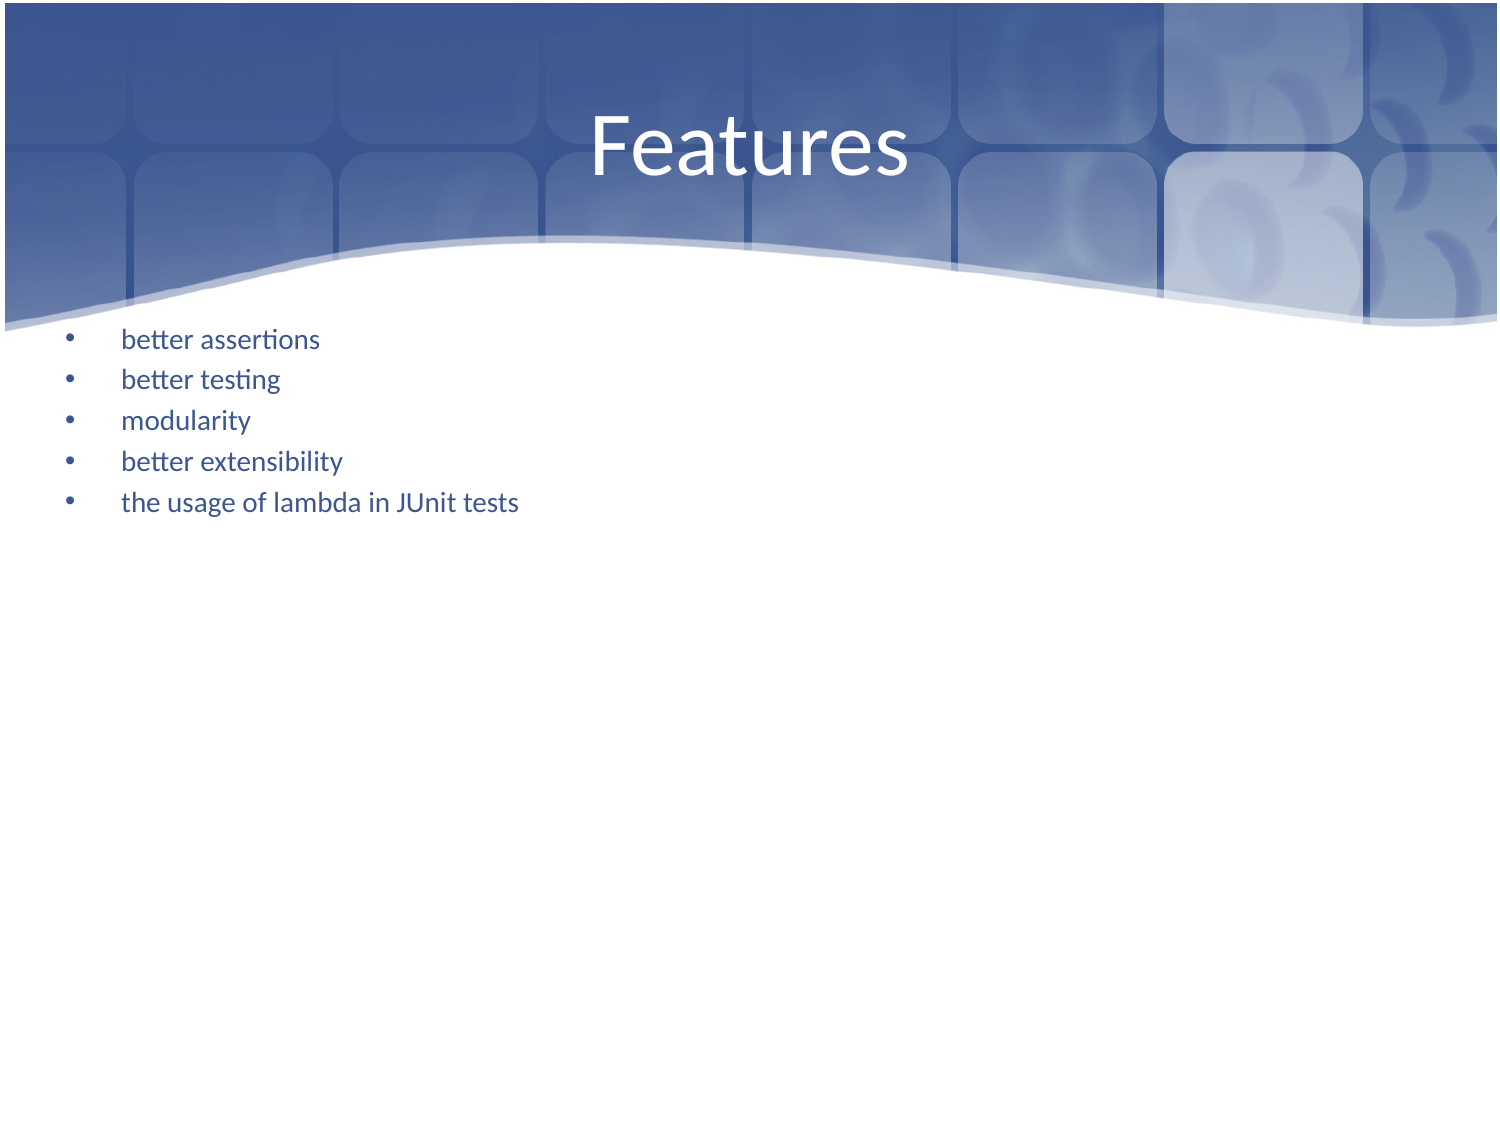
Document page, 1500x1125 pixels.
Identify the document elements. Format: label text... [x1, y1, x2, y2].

picture [0, 0, 1500, 1125]
list better assertions better testing modularity better extensibility the usage of lambda in JUnit tests [49, 312, 1451, 963]
title Features [74, 44, 1426, 233]
